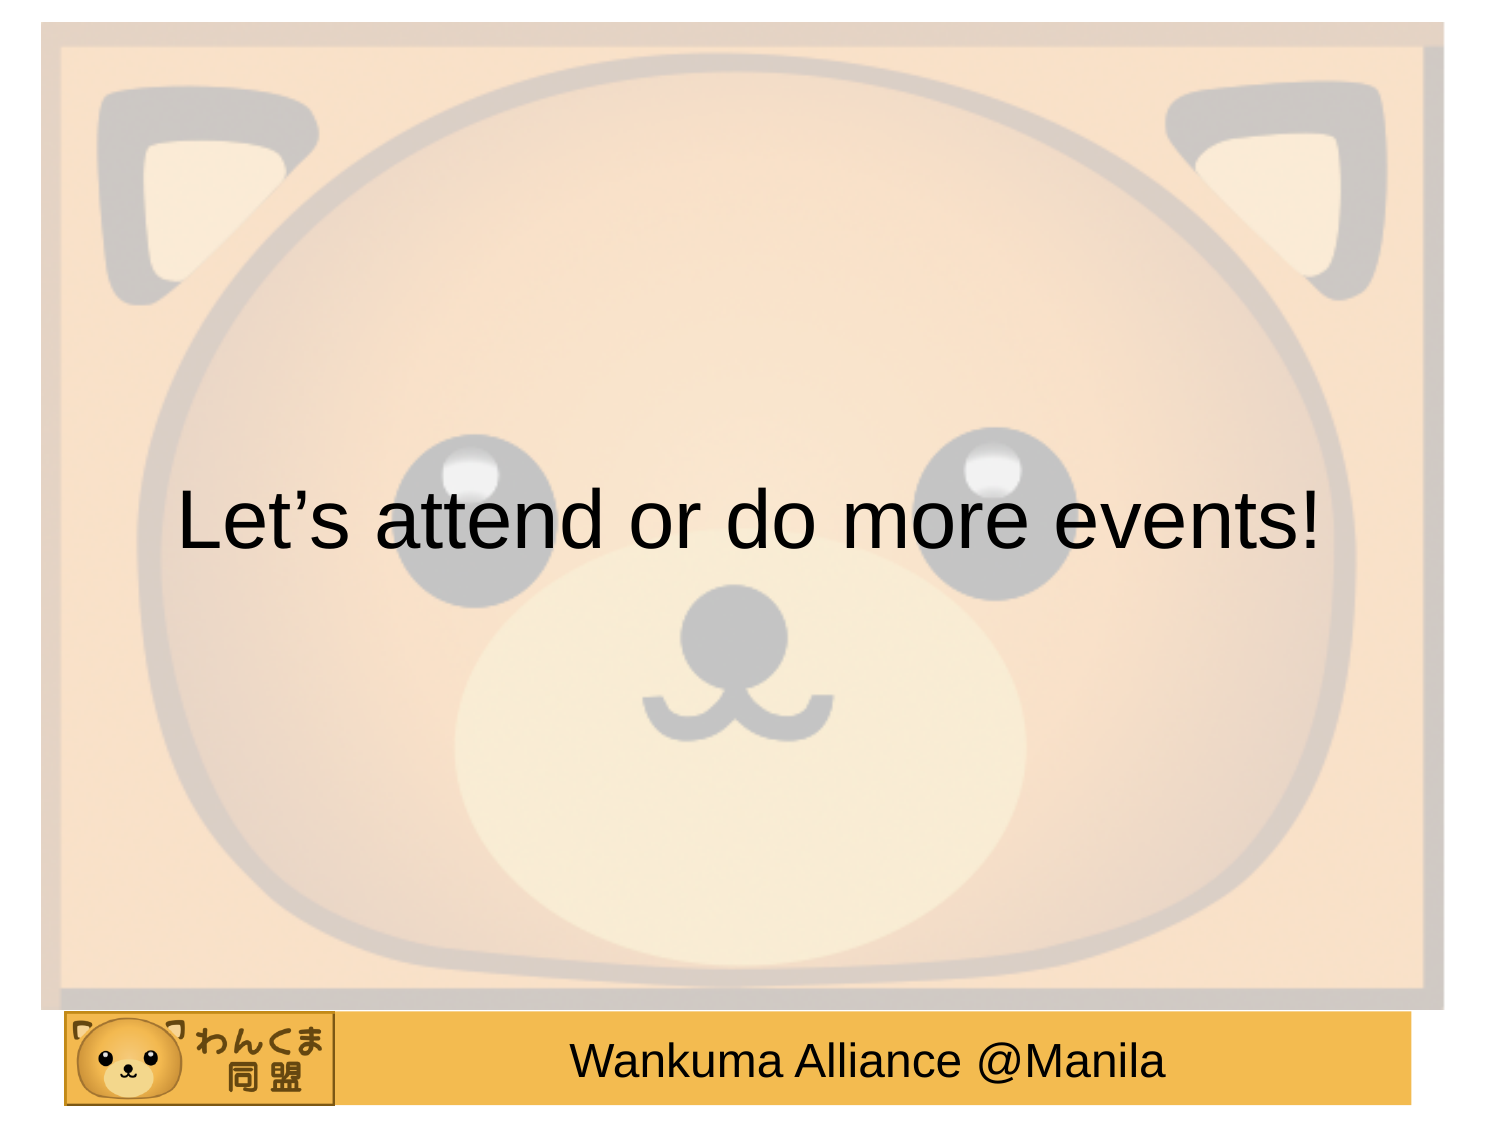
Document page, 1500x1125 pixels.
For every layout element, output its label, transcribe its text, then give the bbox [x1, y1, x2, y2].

picture [64, 1011, 335, 1106]
picture [41, 22, 1447, 1010]
title Let’s attend or do more events! [112, 278, 1388, 753]
